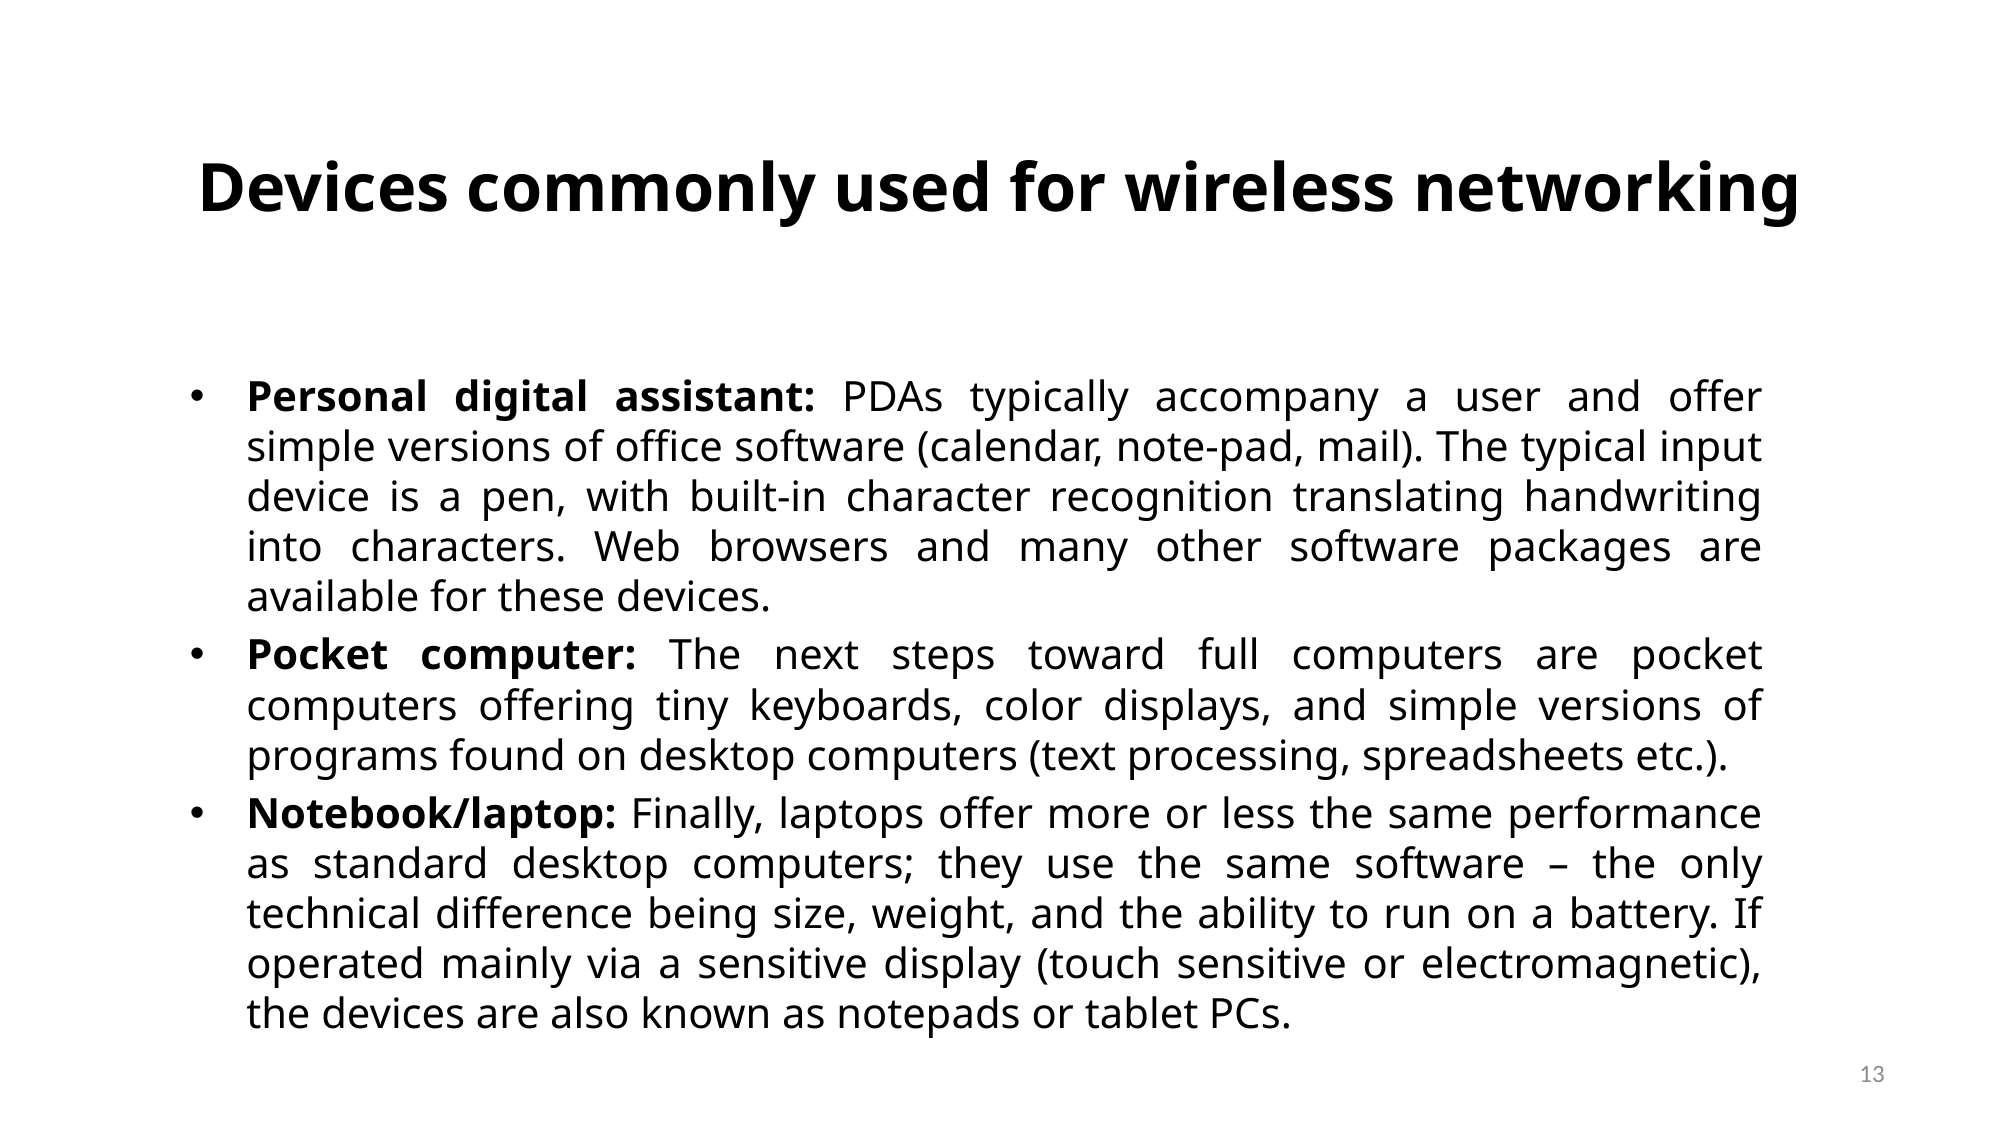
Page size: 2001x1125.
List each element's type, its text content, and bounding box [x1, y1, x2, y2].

list Personal digital assistant: PDAs typically accompany a user and offer simple versions of office software (calendar, note-pad, mail). The typical input device is a pen, with built-in character recognition translating handwriting into characters. Web browsers and many other software packages are available for these devices. Pocket computer: The next steps toward full computers are pocket computers offering tiny keyboards, color displays, and simple versions of programs found on desktop computers (text processing, spreadsheets etc.). Notebook/laptop: Finally, laptops offer more or less the same performance as standard desktop computers; they use the same software – the only technical difference being size, weight, and the ability to run on a battery. If operated mainly via a sensitive display (touch sensitive or electromagnetic), the devices are also known as notepads or tablet PCs. [174, 362, 1779, 975]
slide_number 13 [1433, 1042, 1900, 1103]
title Devices commonly used for wireless networking [99, 137, 1900, 325]
